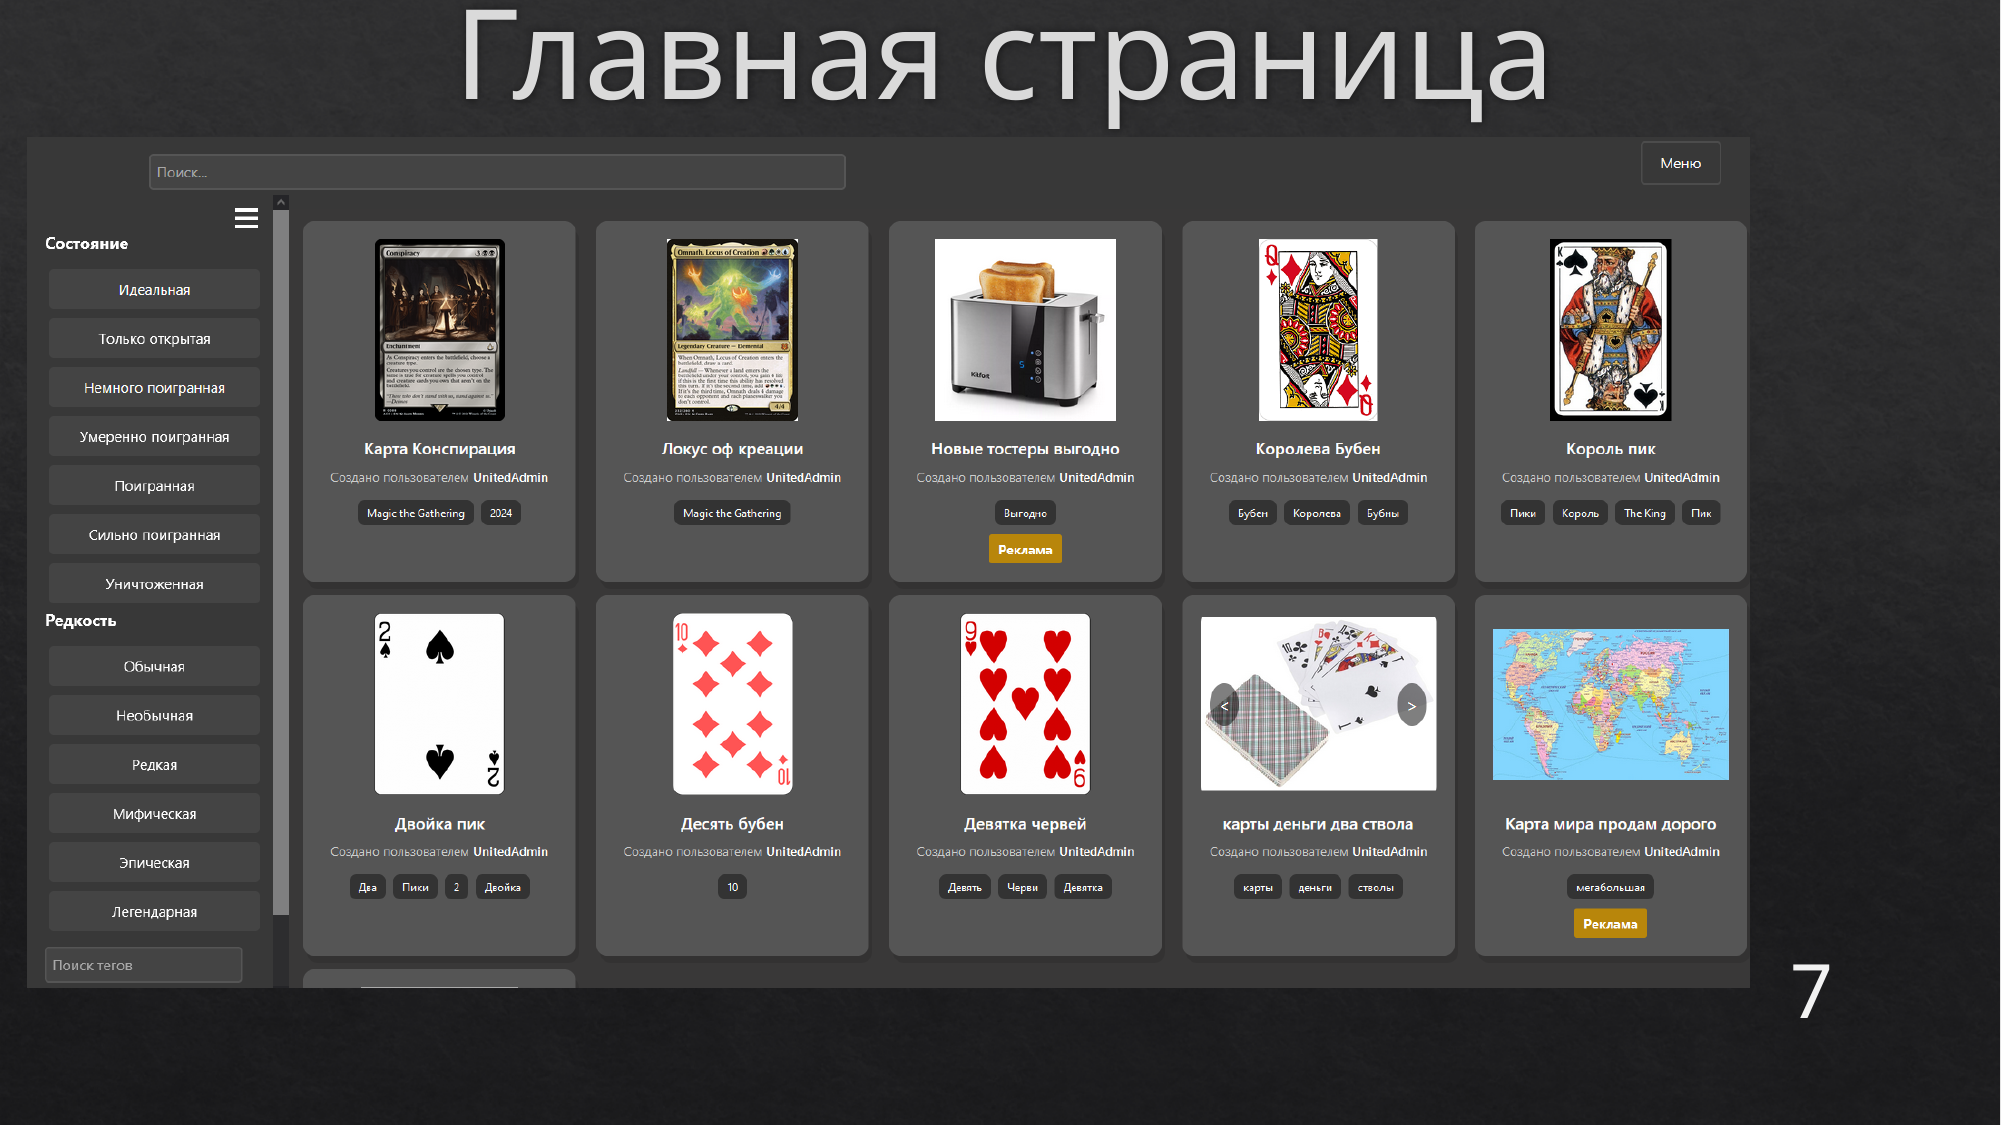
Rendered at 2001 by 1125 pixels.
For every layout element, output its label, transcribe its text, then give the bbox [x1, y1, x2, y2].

picture [26, 137, 1750, 988]
slide_number 7 [1724, 965, 1849, 1025]
title Главная страница [180, 0, 1830, 100]
